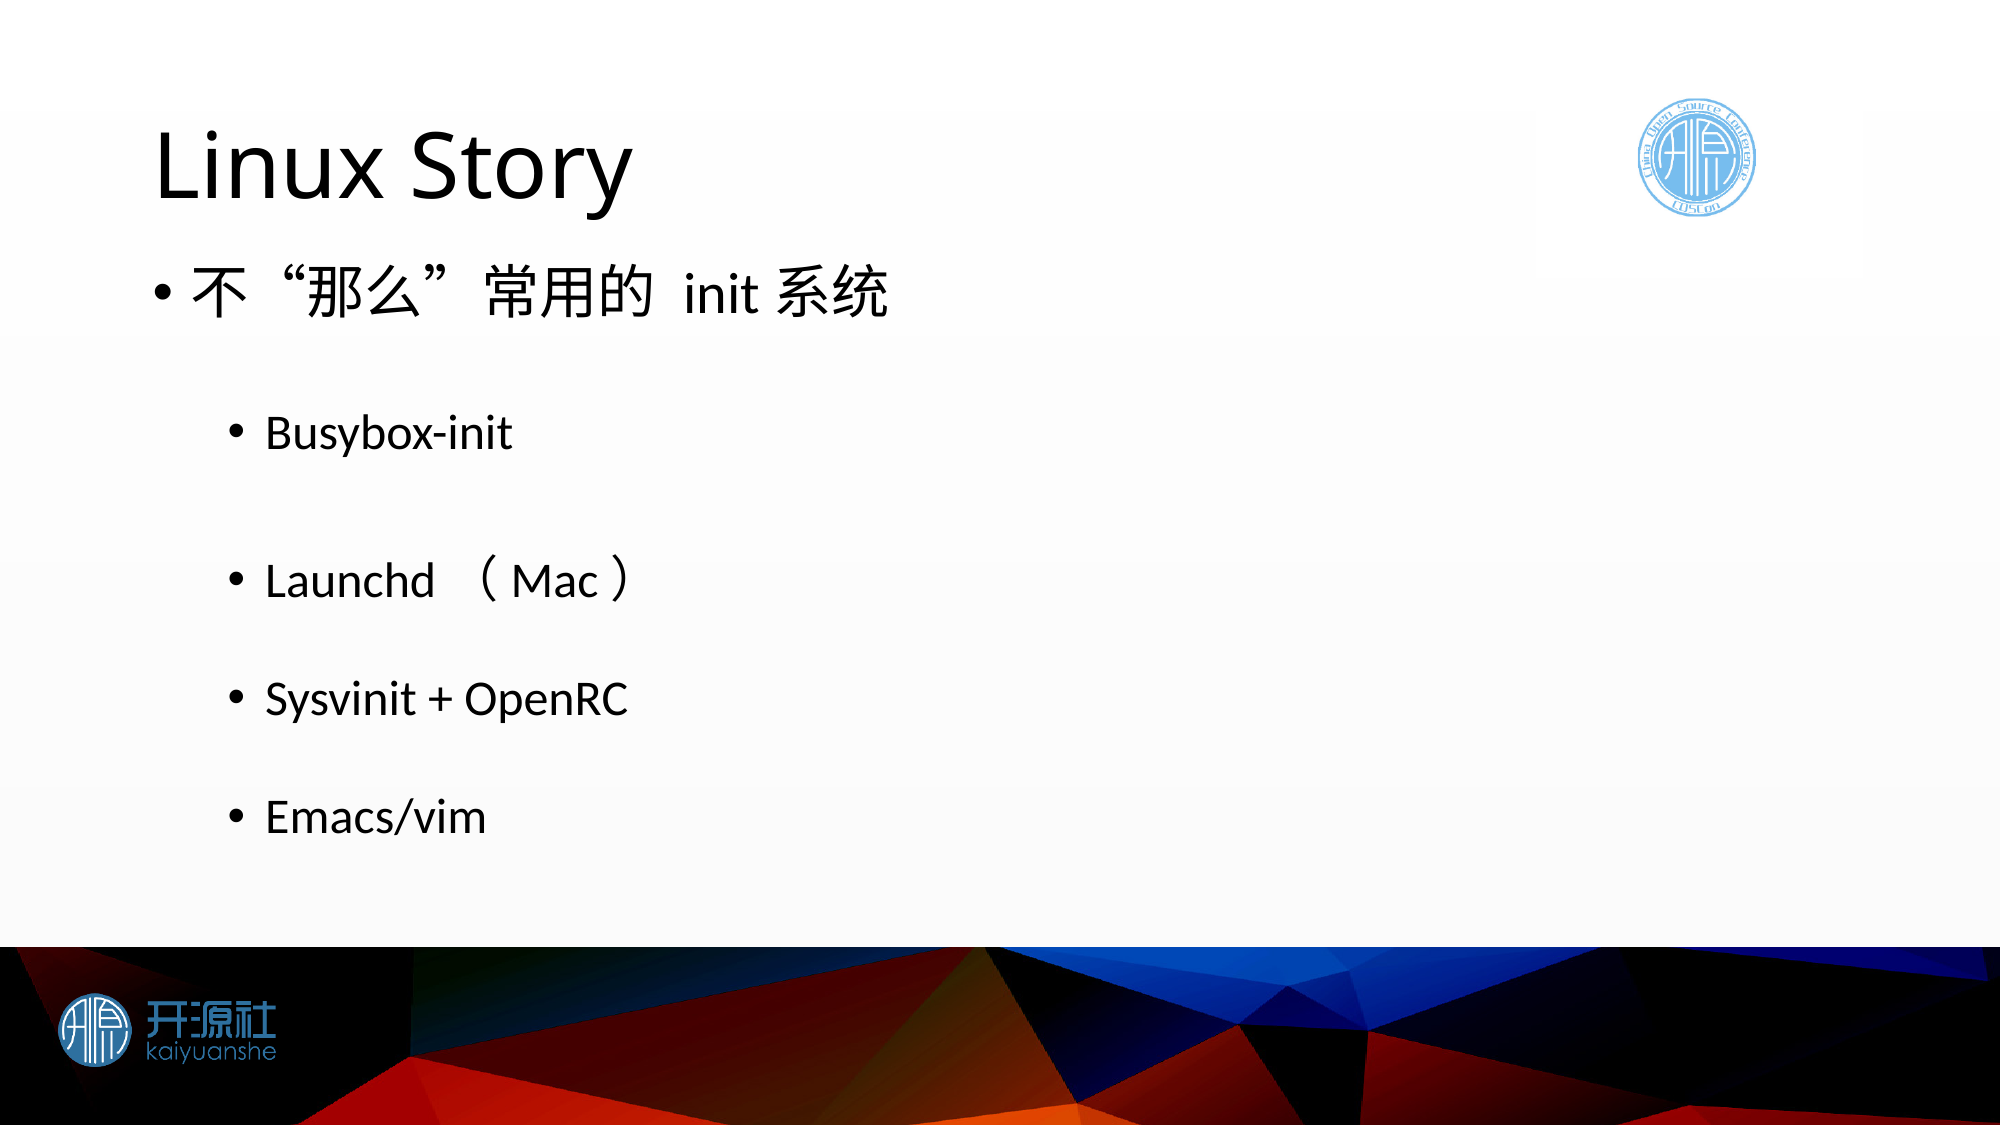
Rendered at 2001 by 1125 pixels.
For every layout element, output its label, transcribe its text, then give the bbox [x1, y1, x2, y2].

list 不“那么”常用的 init系统 Busybox-init Launchd（Mac） Sysvinit + OpenRC Emacs/vim [137, 255, 1861, 939]
picture [0, 947, 2000, 1125]
title Linux Story [137, 59, 1863, 278]
